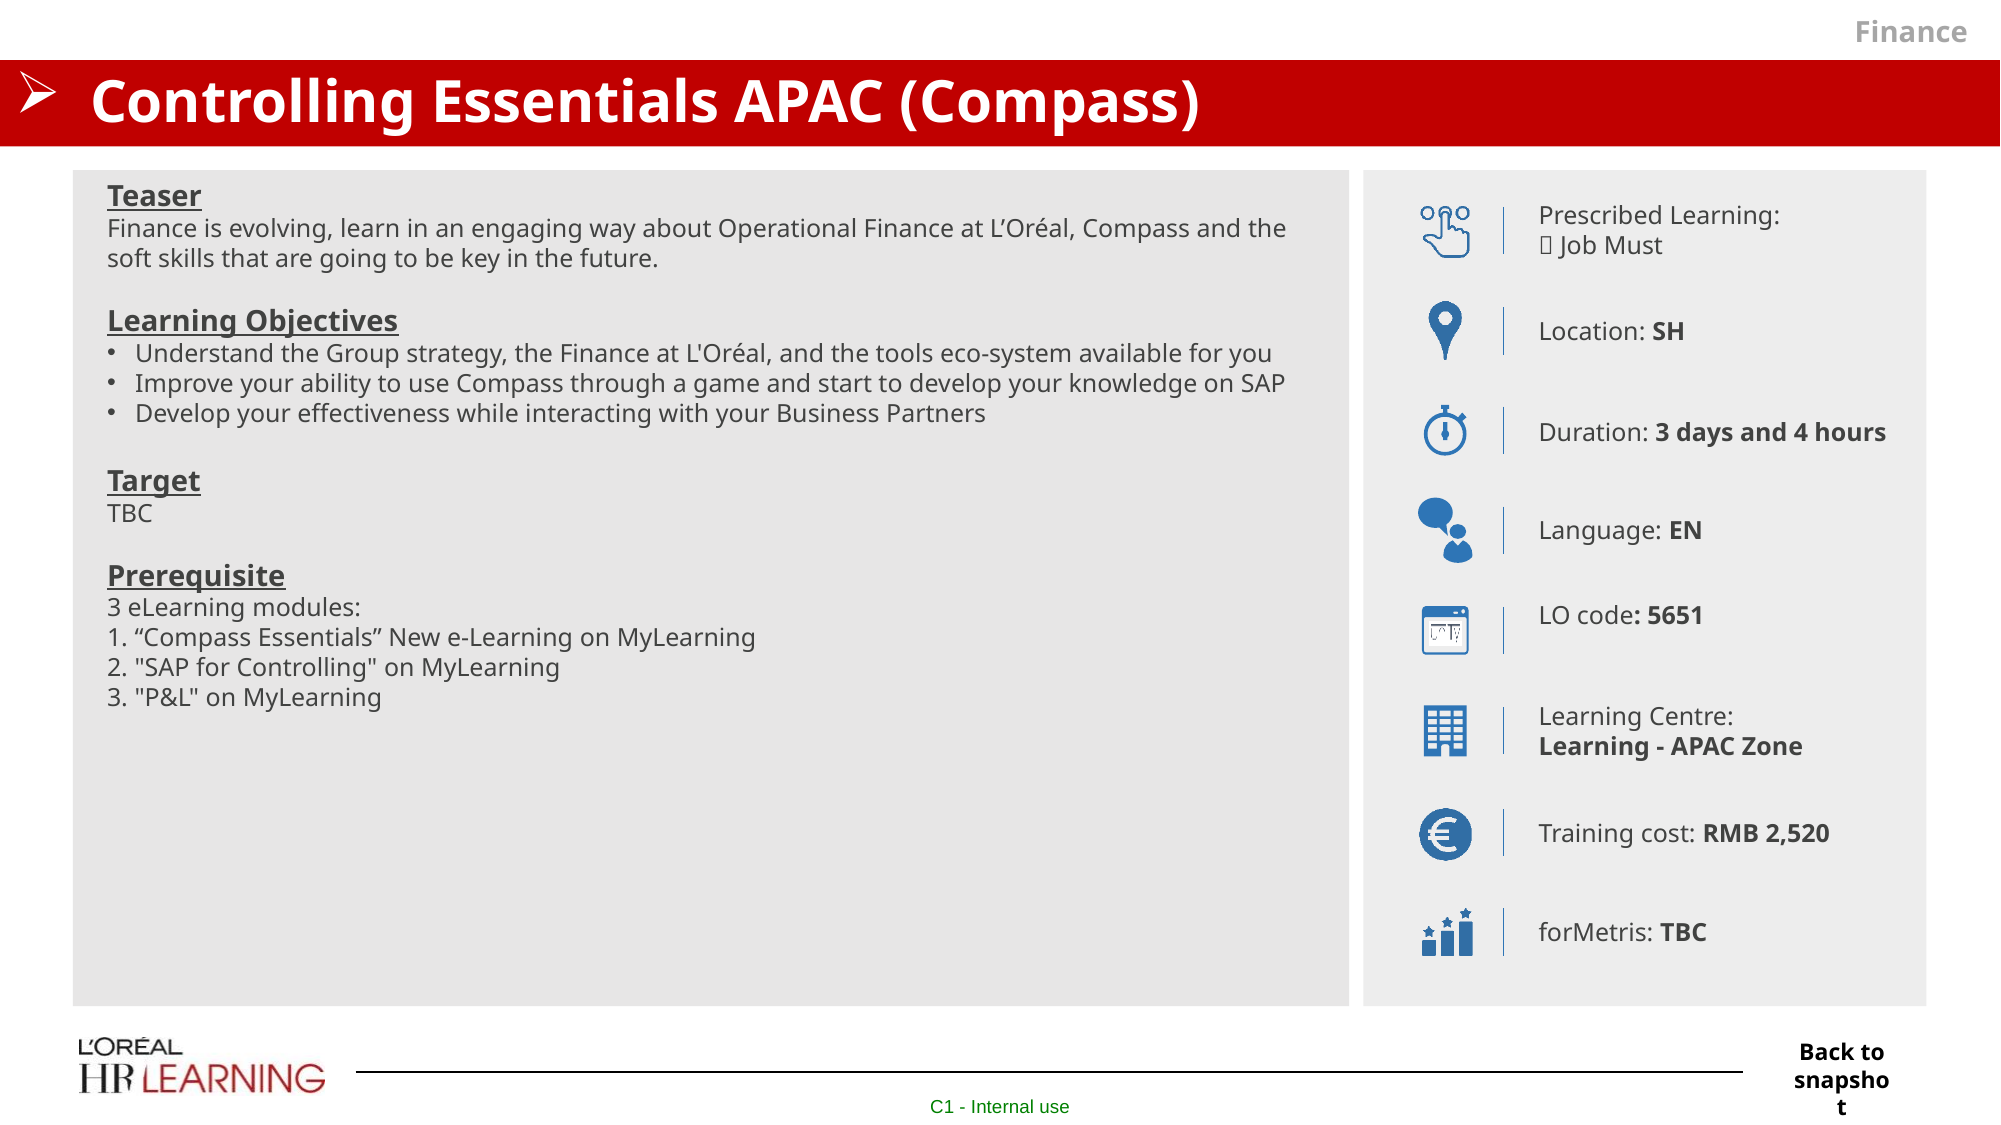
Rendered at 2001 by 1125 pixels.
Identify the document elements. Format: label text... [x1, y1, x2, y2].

text_box Teaser Finance is evolving, learn in an engaging way about Operational Finance at L’Oréal, Compass and the soft skills that are going to be key in the future. Learning Objectives Understand the Group strategy, the Finance at L'Oréal, and the tools eco-system available for you Improve your ability to use Compass through a game and start to develop your knowledge on SAP Develop your effectiveness while interacting with your Business Partners Target TBC Prerequisite 3 eLearning modules: 1. “Compass Essentials” New e-Learning on MyLearning 2. "SAP for Controlling" on MyLearning 3. "P&L" on MyLearning [92, 170, 1348, 999]
text_box Finance [1185, 6, 1983, 56]
text_box forMetris: TBC [1523, 909, 1883, 954]
text_box Location: SH [1523, 308, 1834, 353]
picture [1429, 621, 1462, 646]
text_box Prescribed Learning:  Job Must [1523, 192, 1927, 268]
text_box Back to snapshot [1775, 1030, 1909, 1125]
text_box Learning Centre: Learning - APAC Zone [1523, 692, 1894, 768]
text_box Training cost: RMB 2,520 [1523, 810, 1883, 855]
text_box Duration: 3 days and 4 hours [1523, 408, 1909, 454]
text_box Language: EN [1523, 507, 1909, 553]
picture [79, 1037, 325, 1096]
text_box LO code: 5651 [1523, 592, 1896, 637]
title Controlling Essentials APAC (Compass) [0, 60, 2000, 147]
